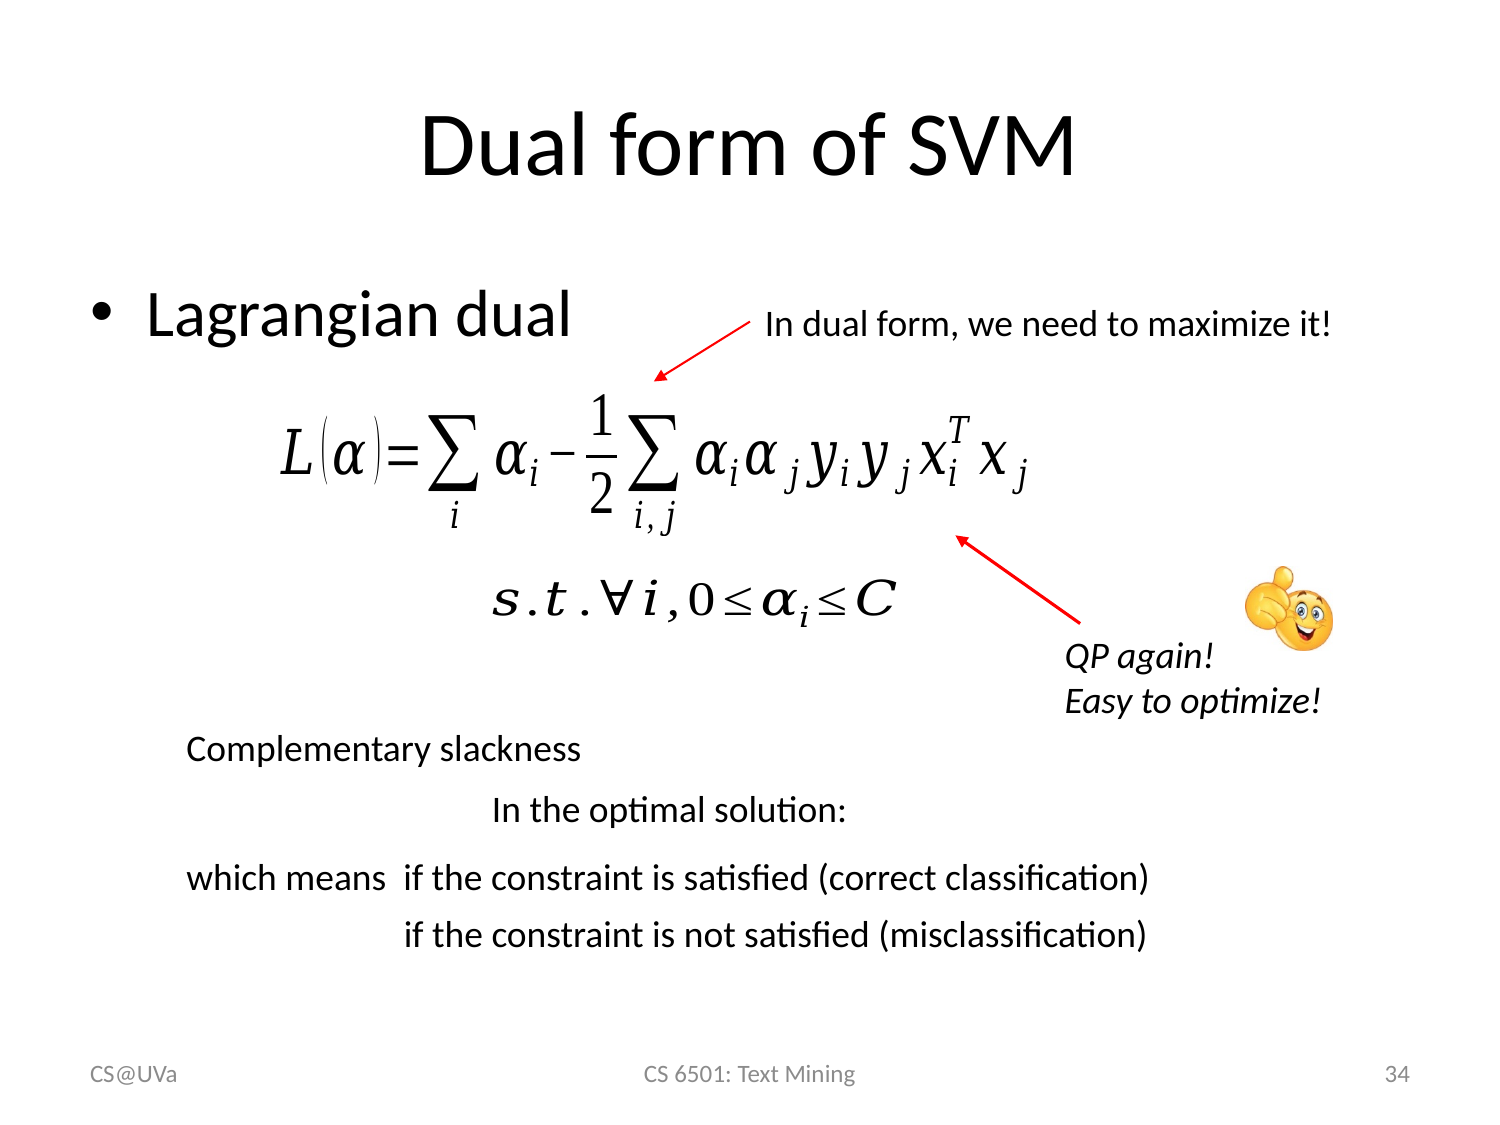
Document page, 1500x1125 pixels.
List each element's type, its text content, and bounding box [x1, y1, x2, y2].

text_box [171, 715, 1070, 839]
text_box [171, 845, 1416, 964]
footer CS 6501: Text Mining [512, 1042, 988, 1103]
list Lagrangian dual [75, 262, 1425, 1005]
slide_number 34 [1074, 1042, 1425, 1103]
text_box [653, 291, 1374, 382]
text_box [955, 535, 1342, 730]
slide_number CS@UVa [75, 1042, 425, 1103]
title Dual form of SVM [75, 45, 1425, 233]
